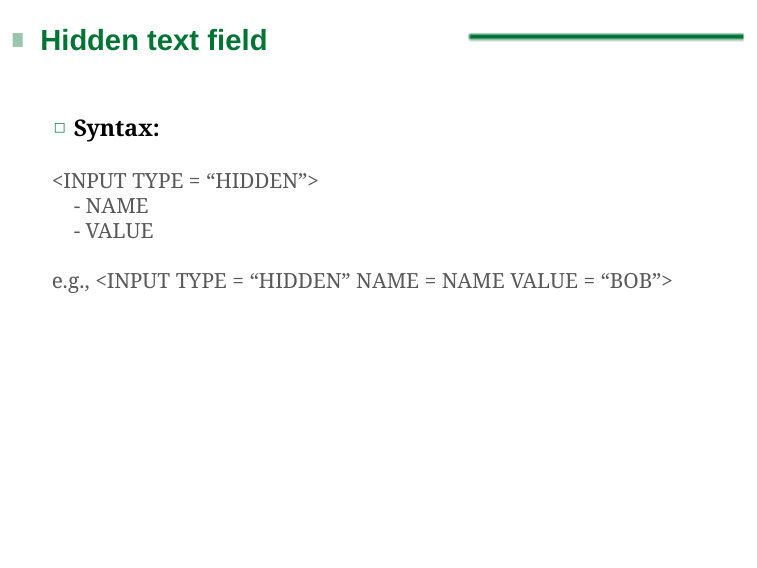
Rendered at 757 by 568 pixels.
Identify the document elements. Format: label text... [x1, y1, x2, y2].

list Syntax: <INPUT TYPE = “HIDDEN”> - NAME - VALUE e.g., <INPUT TYPE = “HIDDEN” NAME = NAME VALUE = “BOB”> [51, 83, 705, 338]
title Hidden text field [0, 21, 481, 67]
picture [12, 33, 745, 47]
